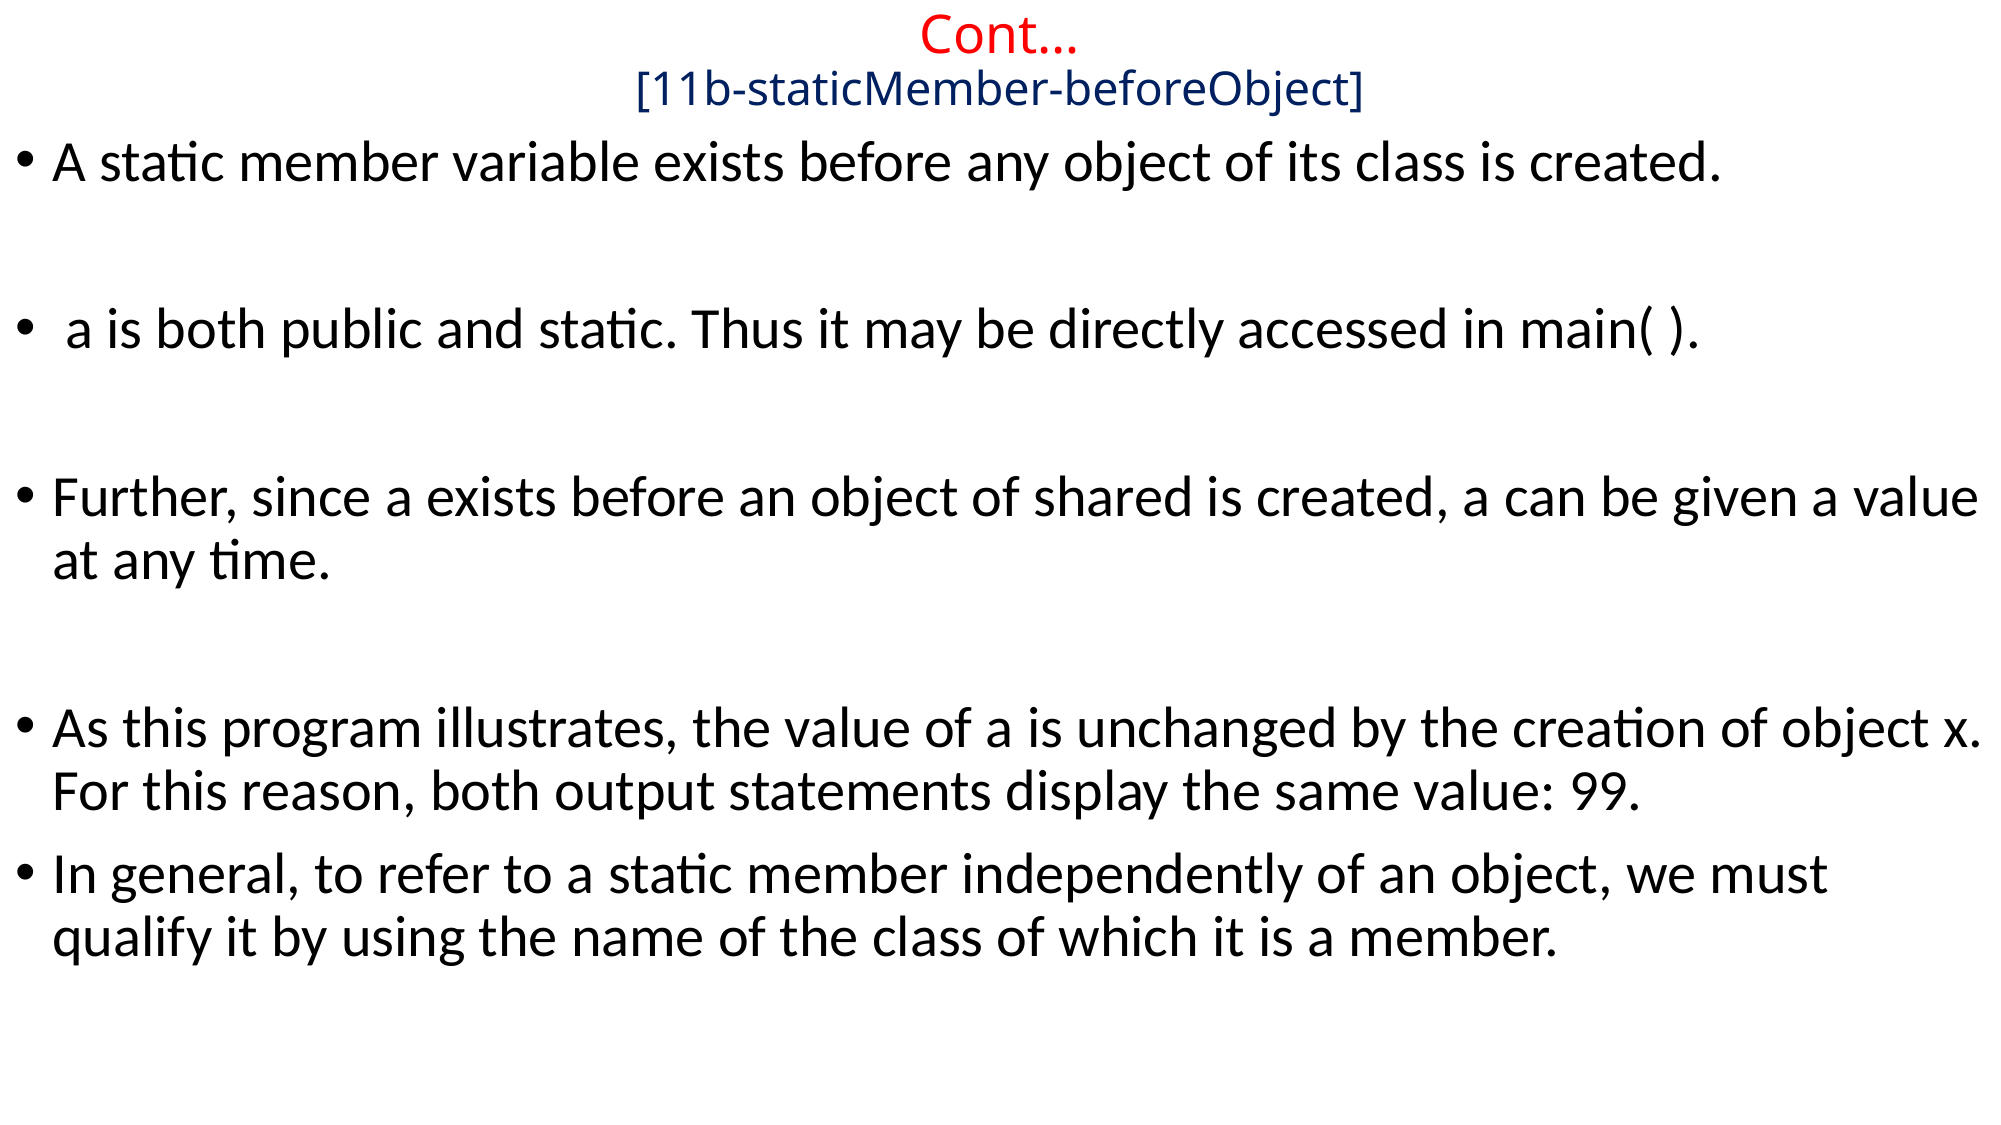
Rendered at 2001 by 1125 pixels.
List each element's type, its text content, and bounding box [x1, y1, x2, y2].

title Cont… [11b-staticMember-beforeObject] [0, 0, 2000, 123]
list A static member variable exists before any object of its class is created. a is both public and static. Thus it may be directly accessed in main( ). Further, since a exists before an object of shared is created, a can be given a value at any time. As this program illustrates, the value of a is unchanged by the creation of object x. For this reason, both output statements display the same value: 99. In general, to refer to a static member independently of an object, we must qualify it by using the name of the class of which it is a member. [0, 123, 2000, 1125]
